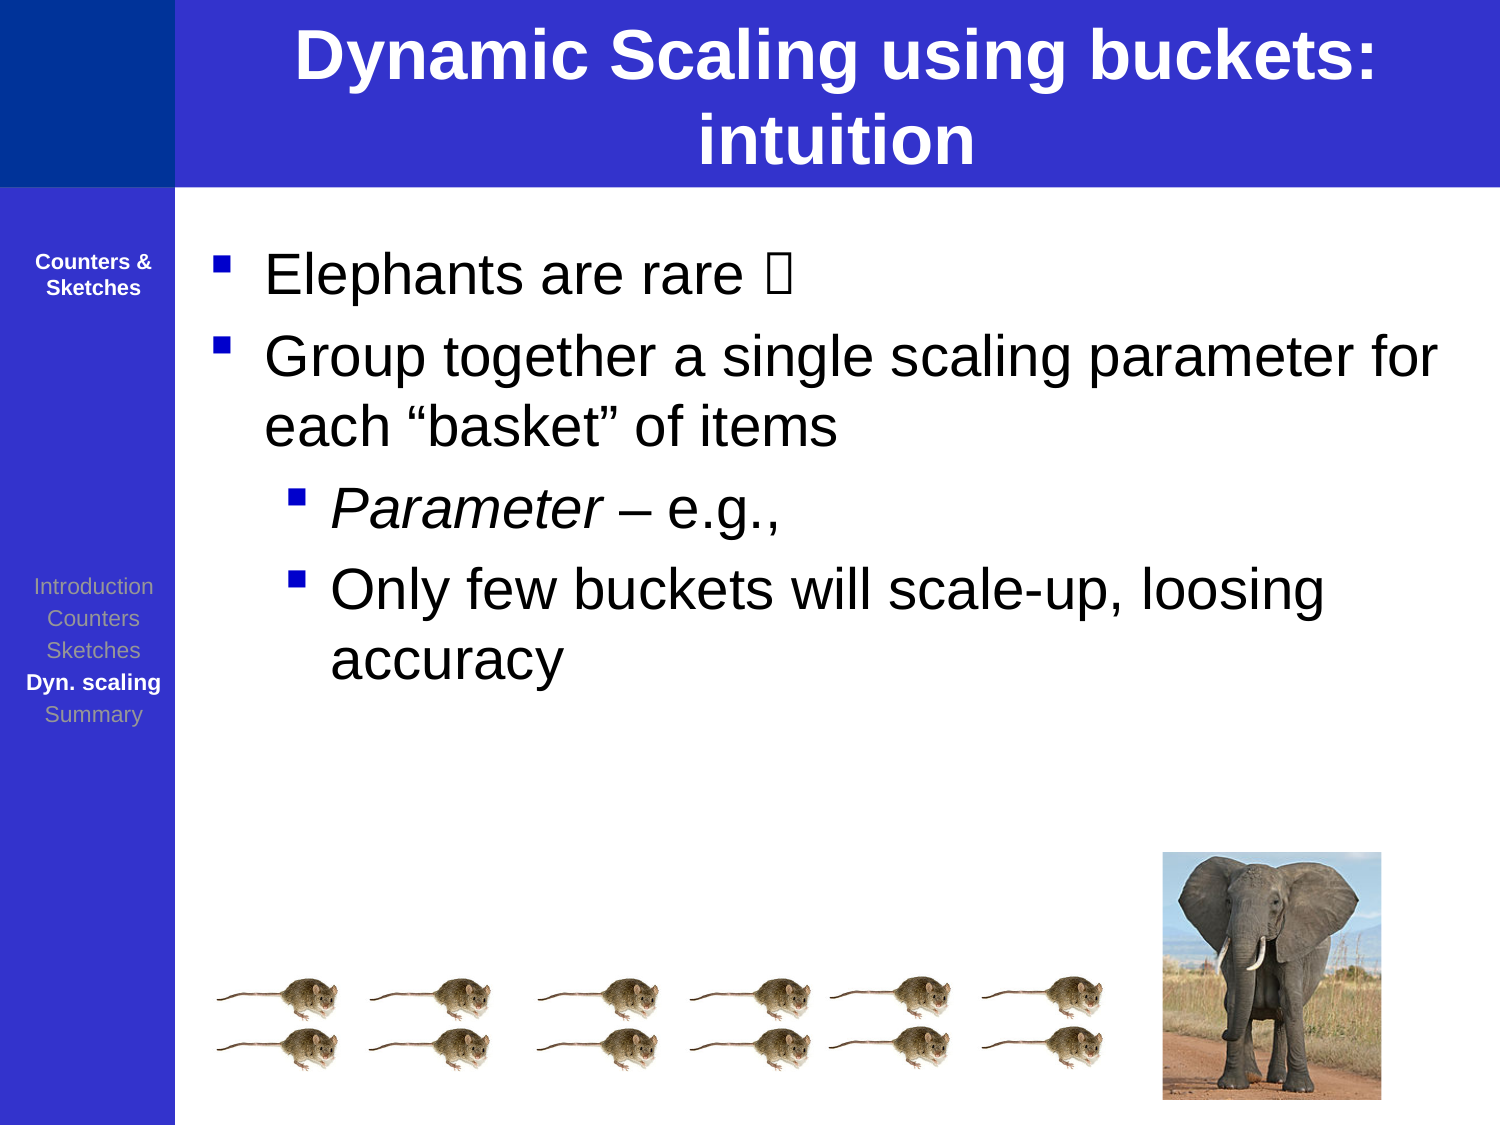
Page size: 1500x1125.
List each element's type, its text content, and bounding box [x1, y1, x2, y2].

picture [1162, 852, 1382, 1101]
text_box Counters & Sketches [0, 239, 188, 488]
text_box [0, 0, 175, 188]
picture [685, 974, 815, 1076]
picture [211, 974, 342, 1076]
text_box Introduction Counters Sketches Dyn. scaling Summary [0, 564, 188, 752]
picture [824, 972, 954, 1074]
picture [977, 972, 1107, 1074]
picture [364, 974, 494, 1076]
title Dynamic Scaling using buckets: intuition [175, 0, 1500, 188]
picture [532, 974, 662, 1076]
